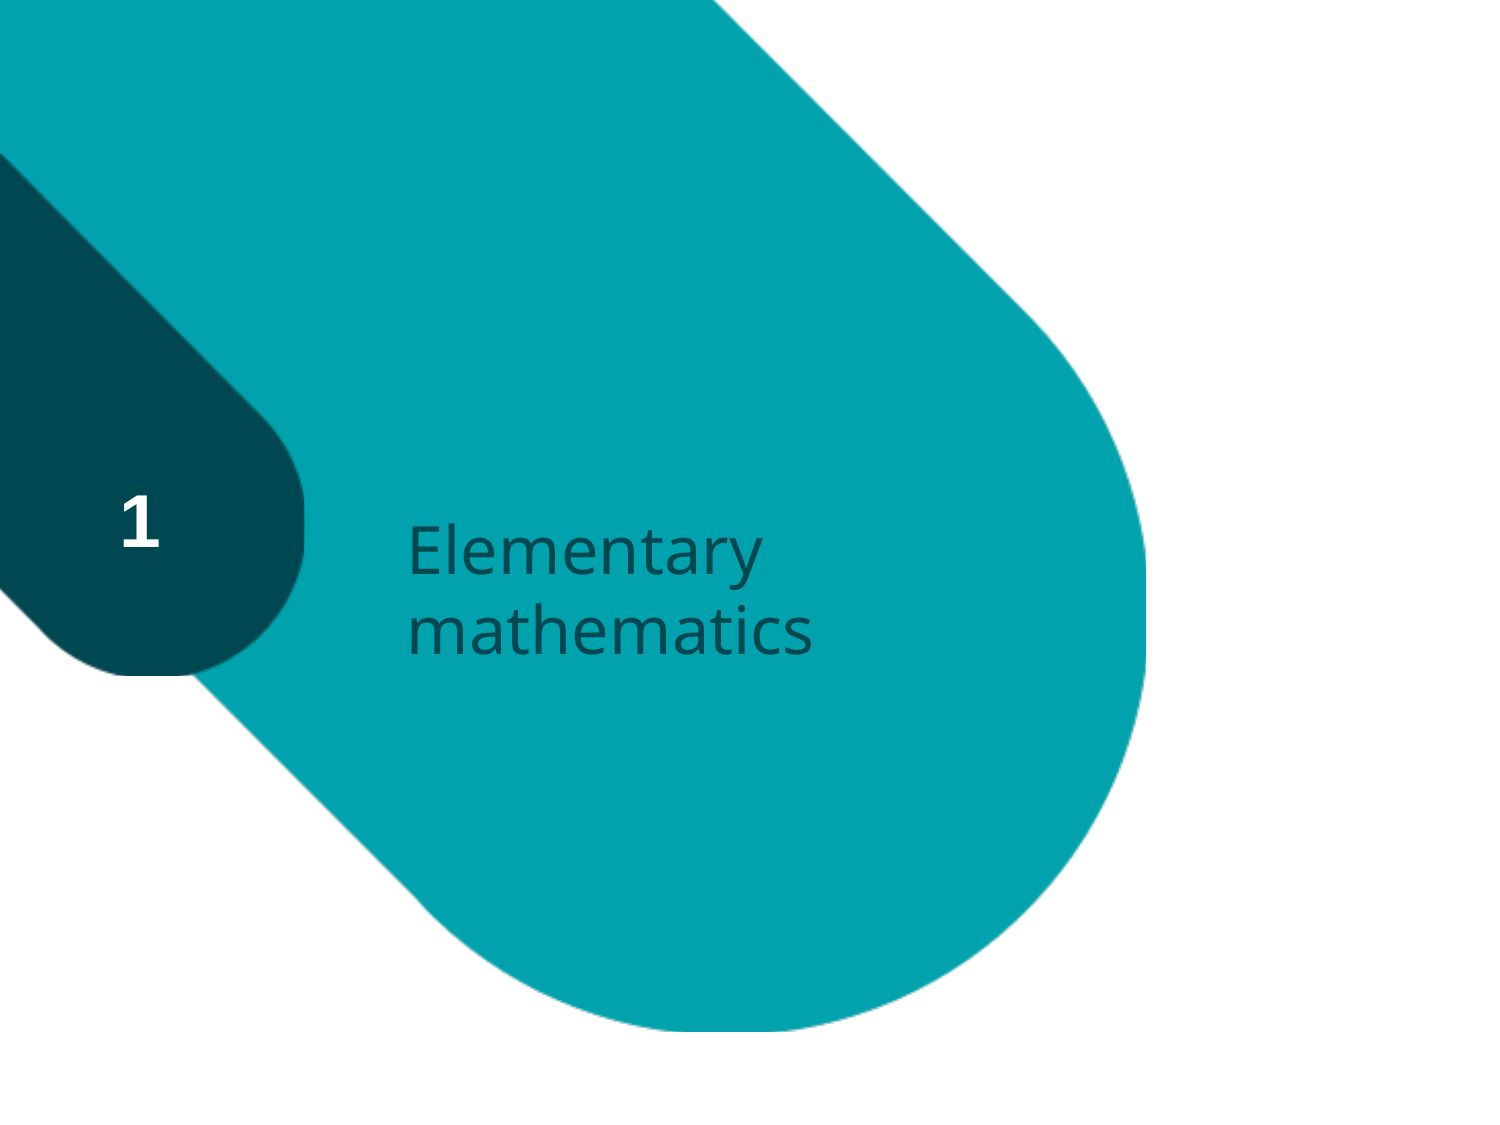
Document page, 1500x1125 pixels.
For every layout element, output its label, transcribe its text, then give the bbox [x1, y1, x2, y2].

list 1 [81, 454, 200, 581]
title Elementary mathematics [391, 451, 933, 676]
